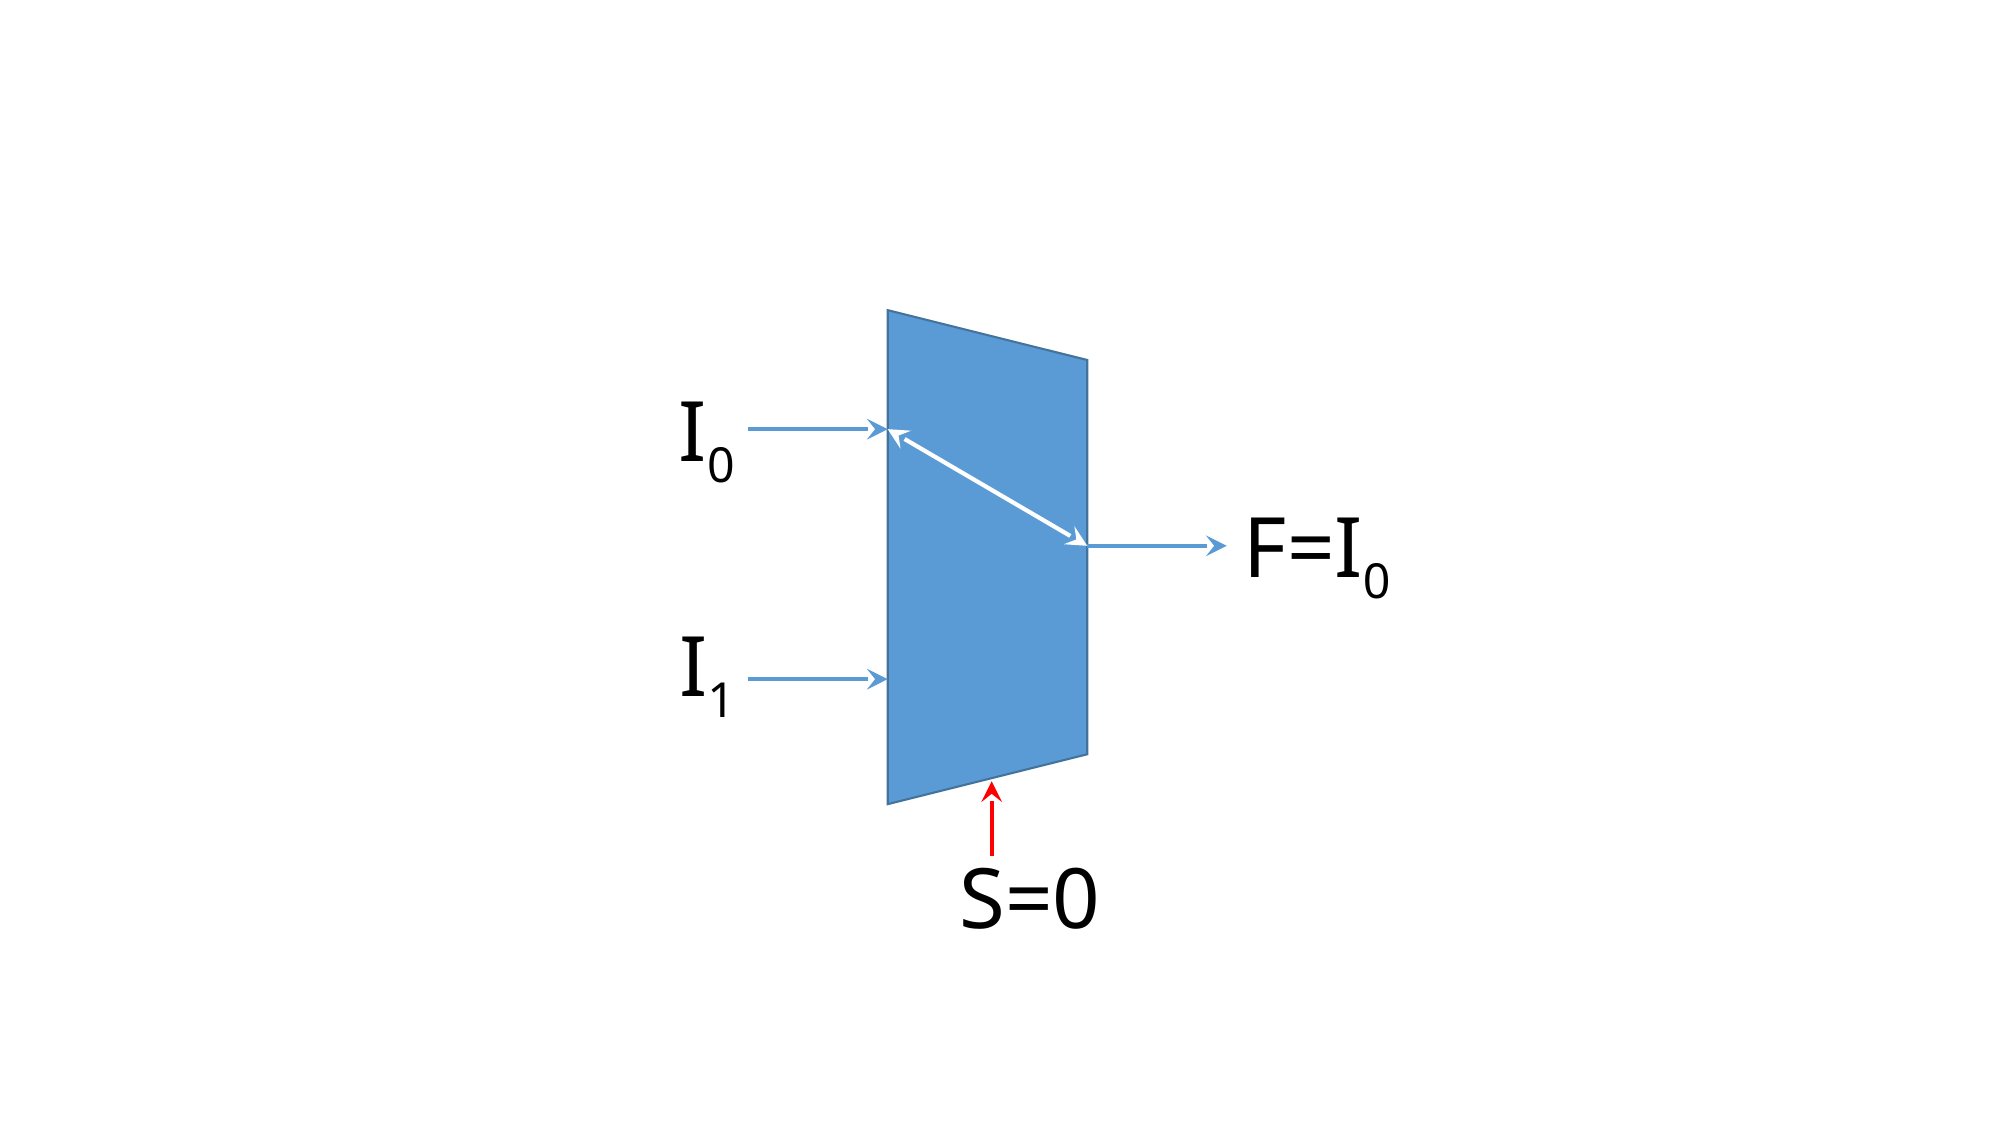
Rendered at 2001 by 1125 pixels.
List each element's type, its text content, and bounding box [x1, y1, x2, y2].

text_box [887, 429, 1088, 546]
text_box I1 [664, 606, 750, 735]
text_box I0 [664, 371, 750, 500]
text_box F=I0 [1229, 487, 1406, 616]
text_box [886, 308, 1089, 544]
text_box S=0 [944, 837, 1116, 953]
text_box [886, 431, 1089, 806]
